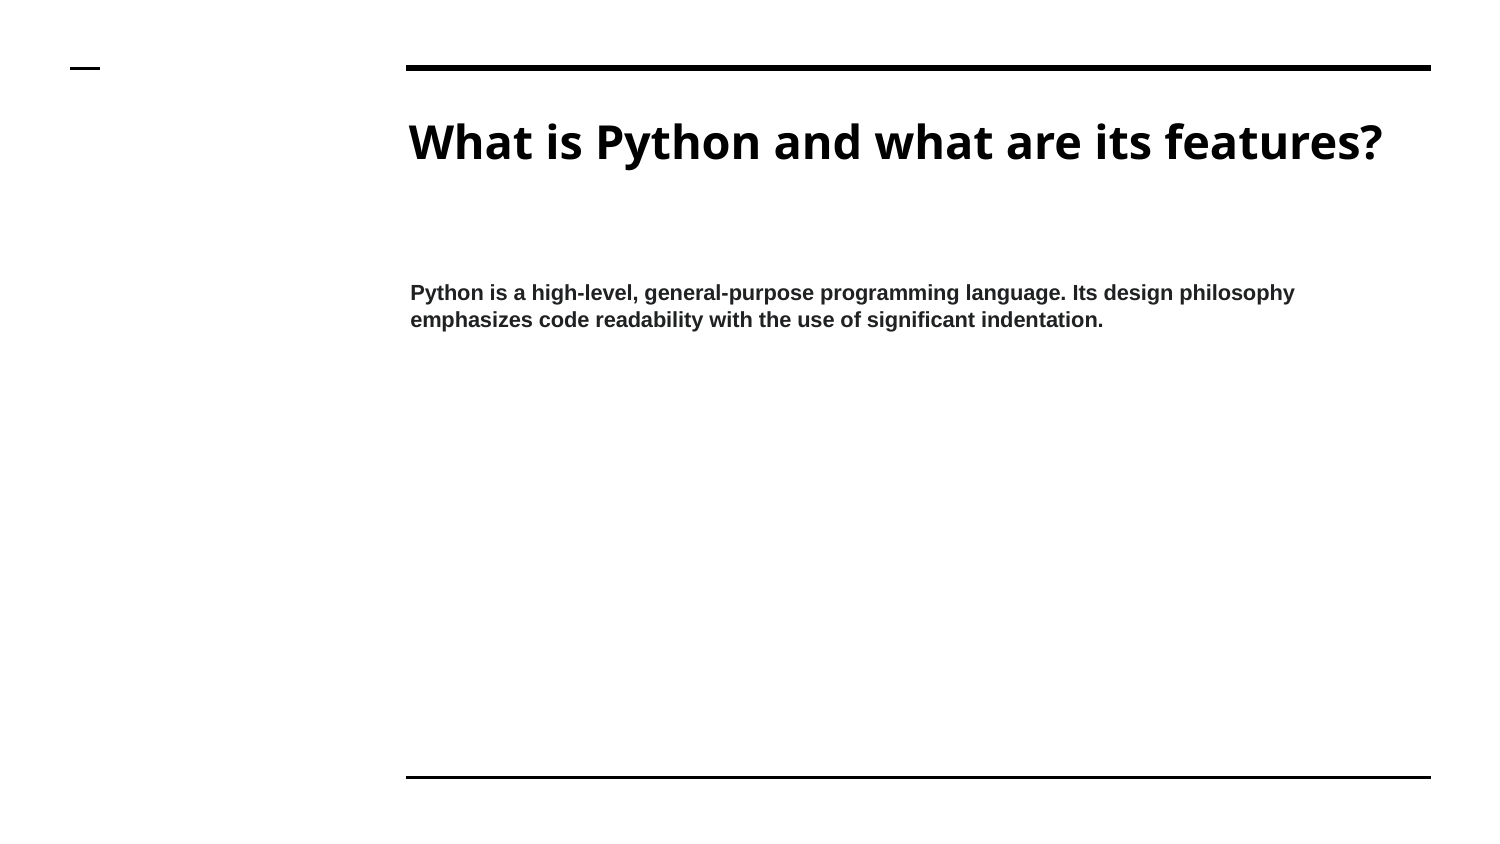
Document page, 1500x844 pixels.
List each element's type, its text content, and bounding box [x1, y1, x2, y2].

title What is Python and what are its features? [393, 94, 1431, 199]
list Python is a high-level, general-purpose programming language. Its design philosophy emphasizes code readability with the use of significant indentation. [395, 261, 1433, 755]
